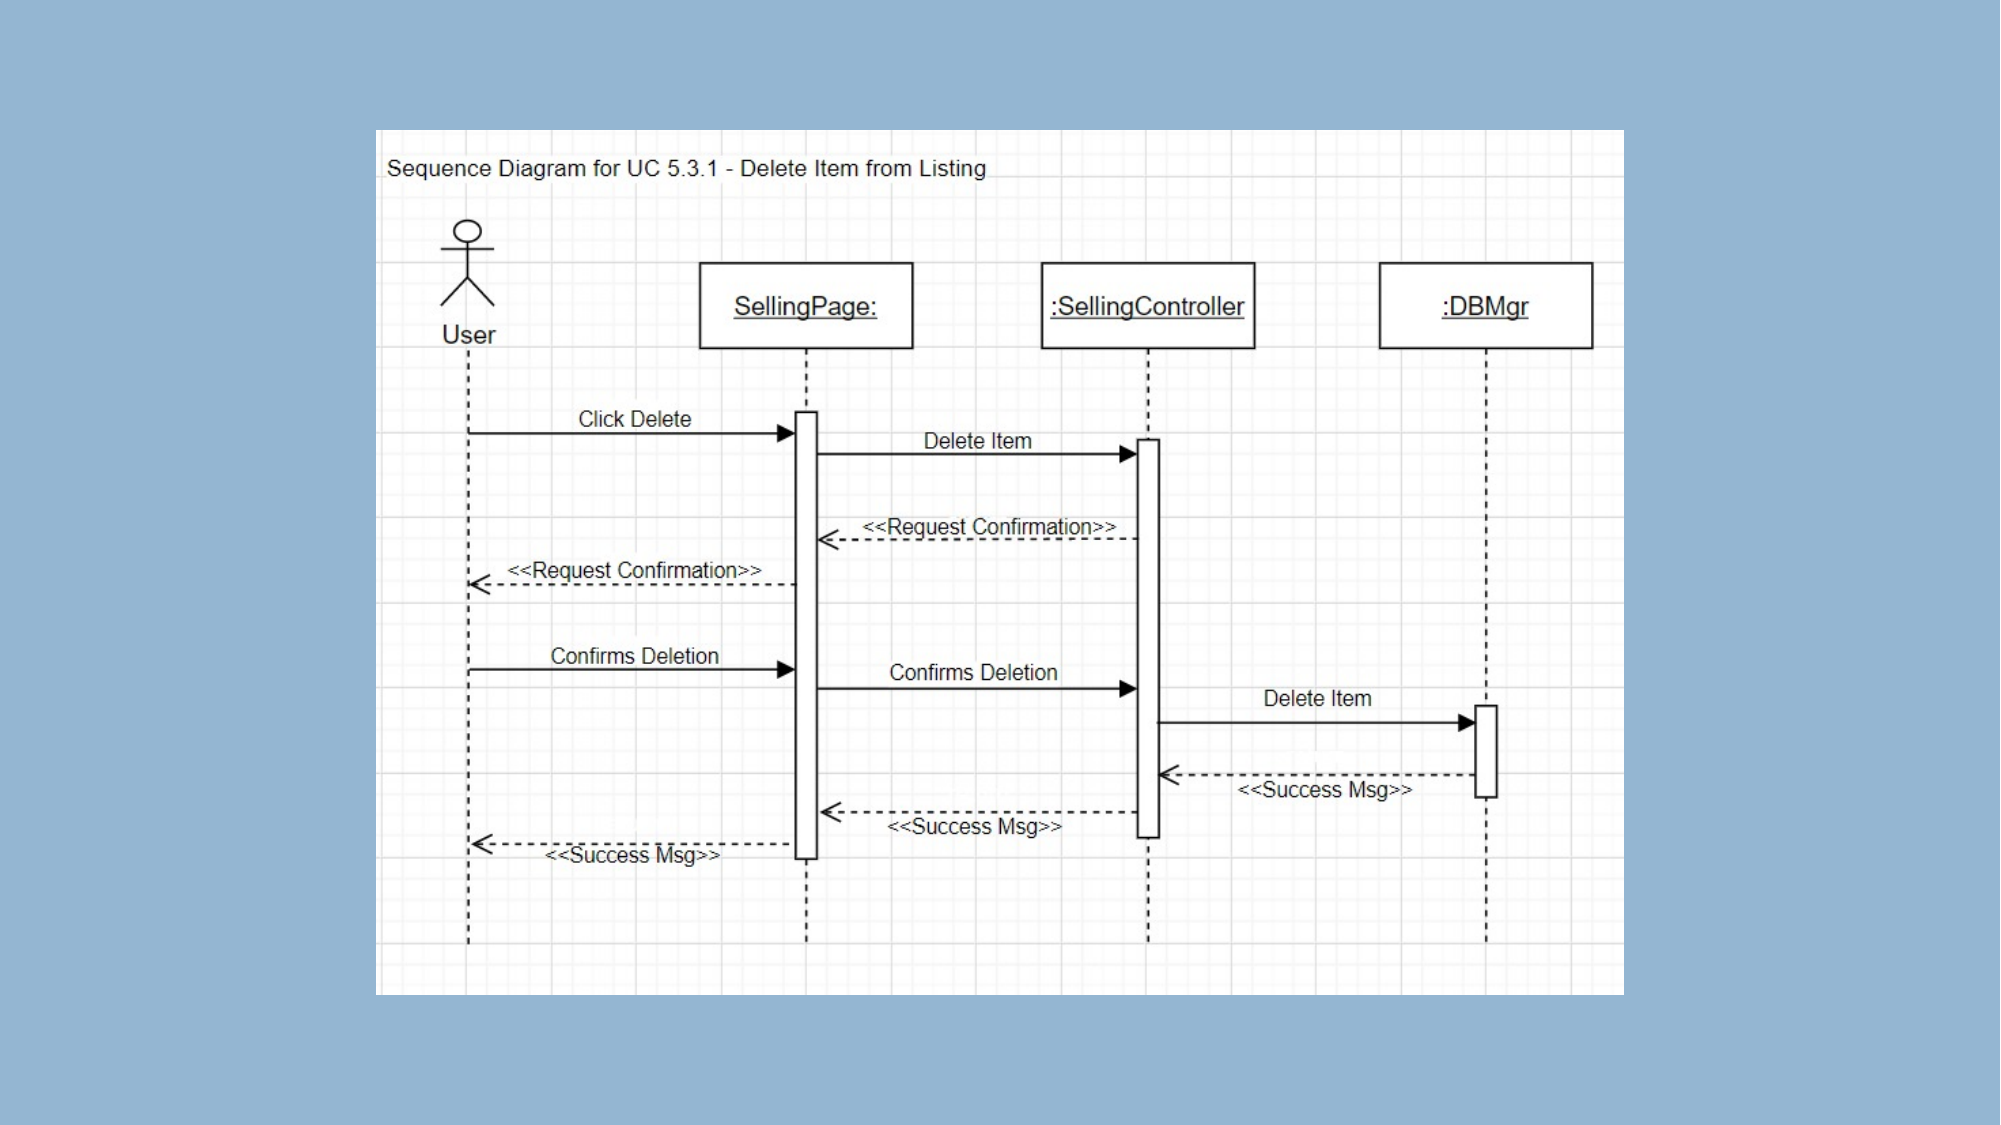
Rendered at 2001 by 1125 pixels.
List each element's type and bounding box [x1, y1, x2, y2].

picture [376, 130, 1624, 995]
